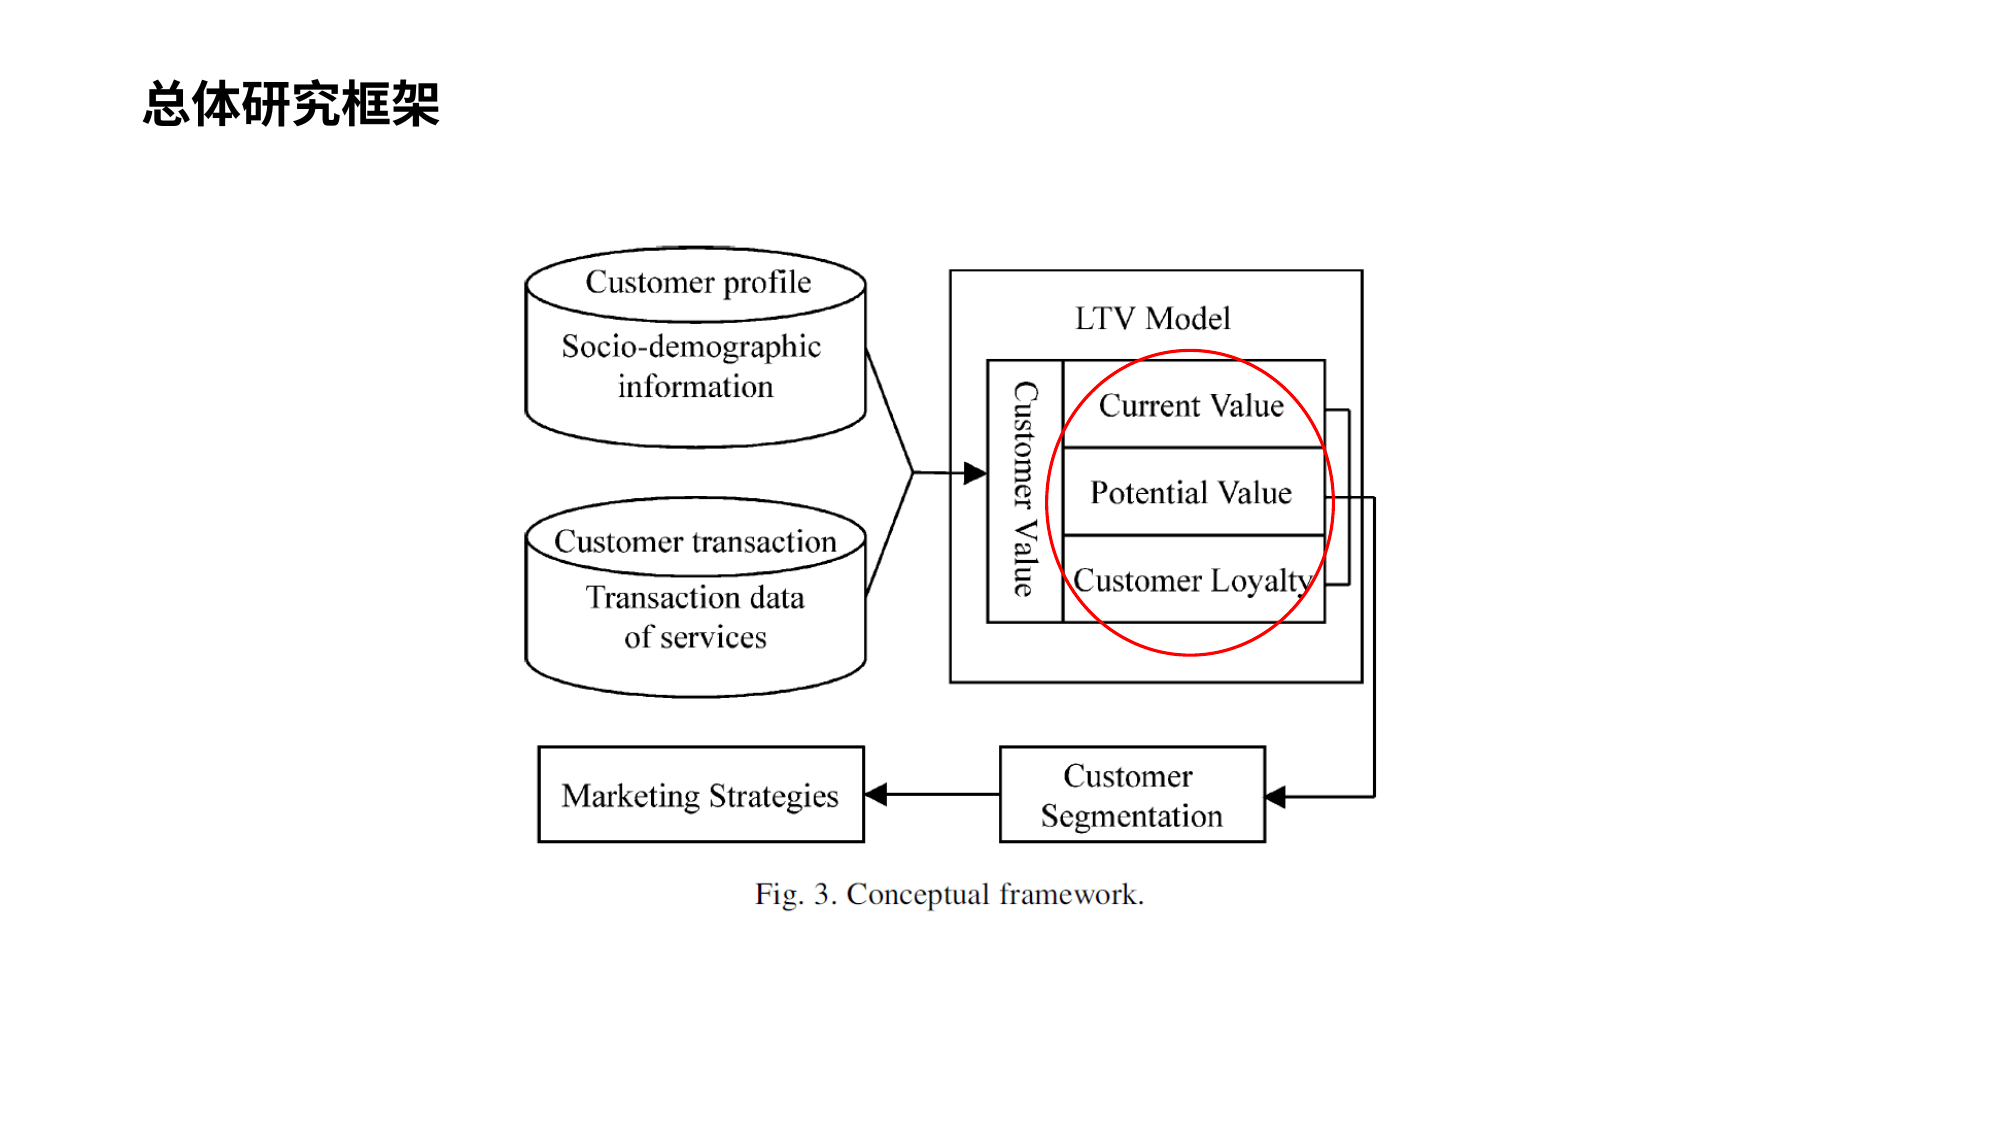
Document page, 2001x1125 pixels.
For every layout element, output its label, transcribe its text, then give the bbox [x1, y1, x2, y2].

picture [478, 224, 1443, 935]
text_box 总体研究框架 [126, 65, 1531, 140]
